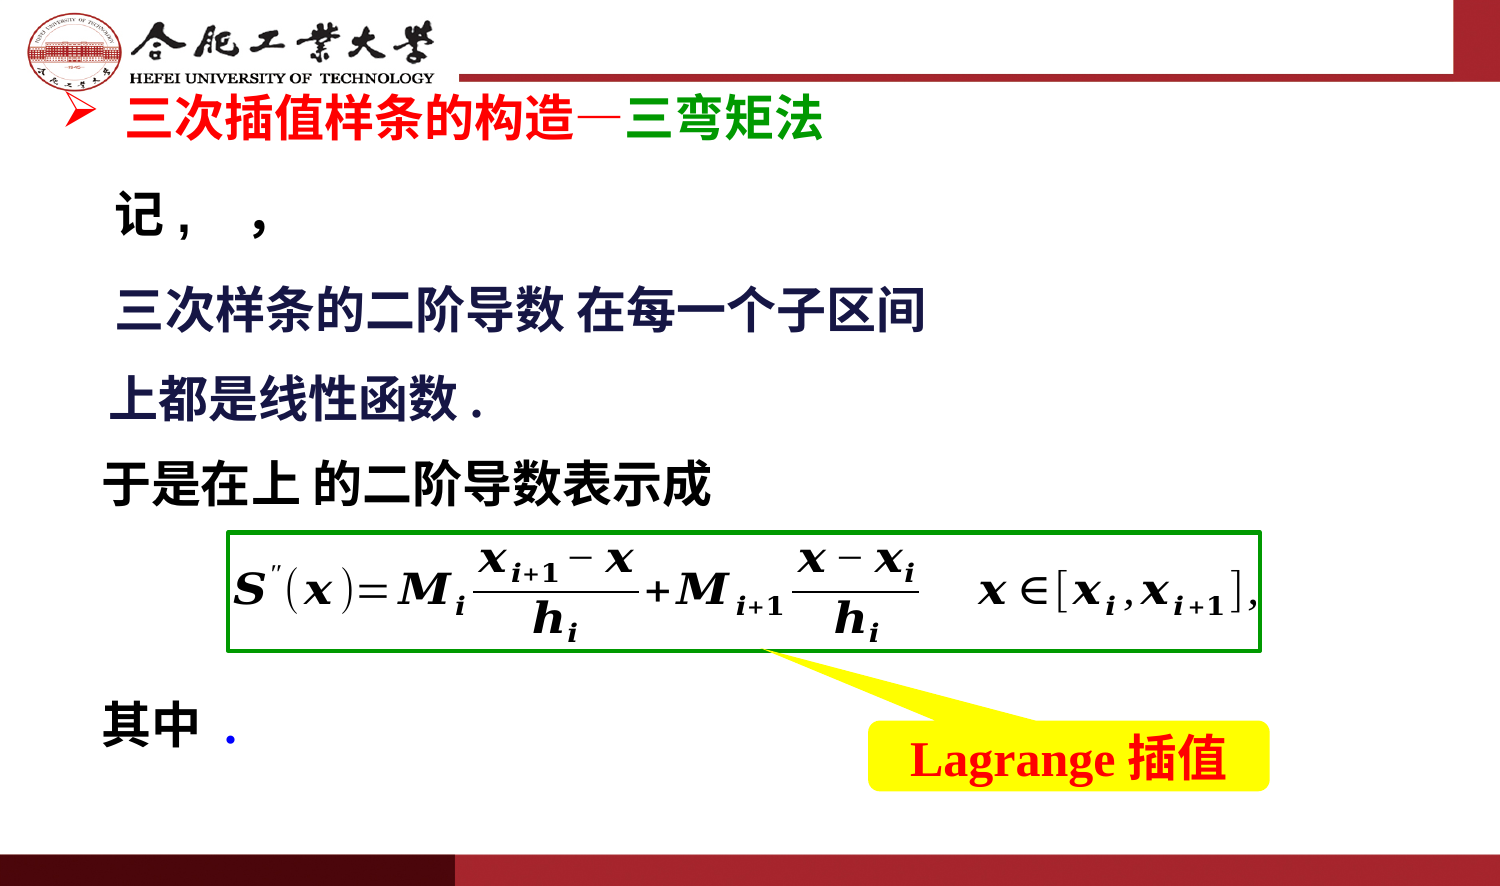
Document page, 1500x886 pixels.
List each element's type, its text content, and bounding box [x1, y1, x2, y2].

picture [0, 0, 1500, 886]
text_box 三次插值样条的构造—三弯矩法 [46, 78, 939, 154]
text_box Lagrange插值 [757, 645, 1272, 794]
